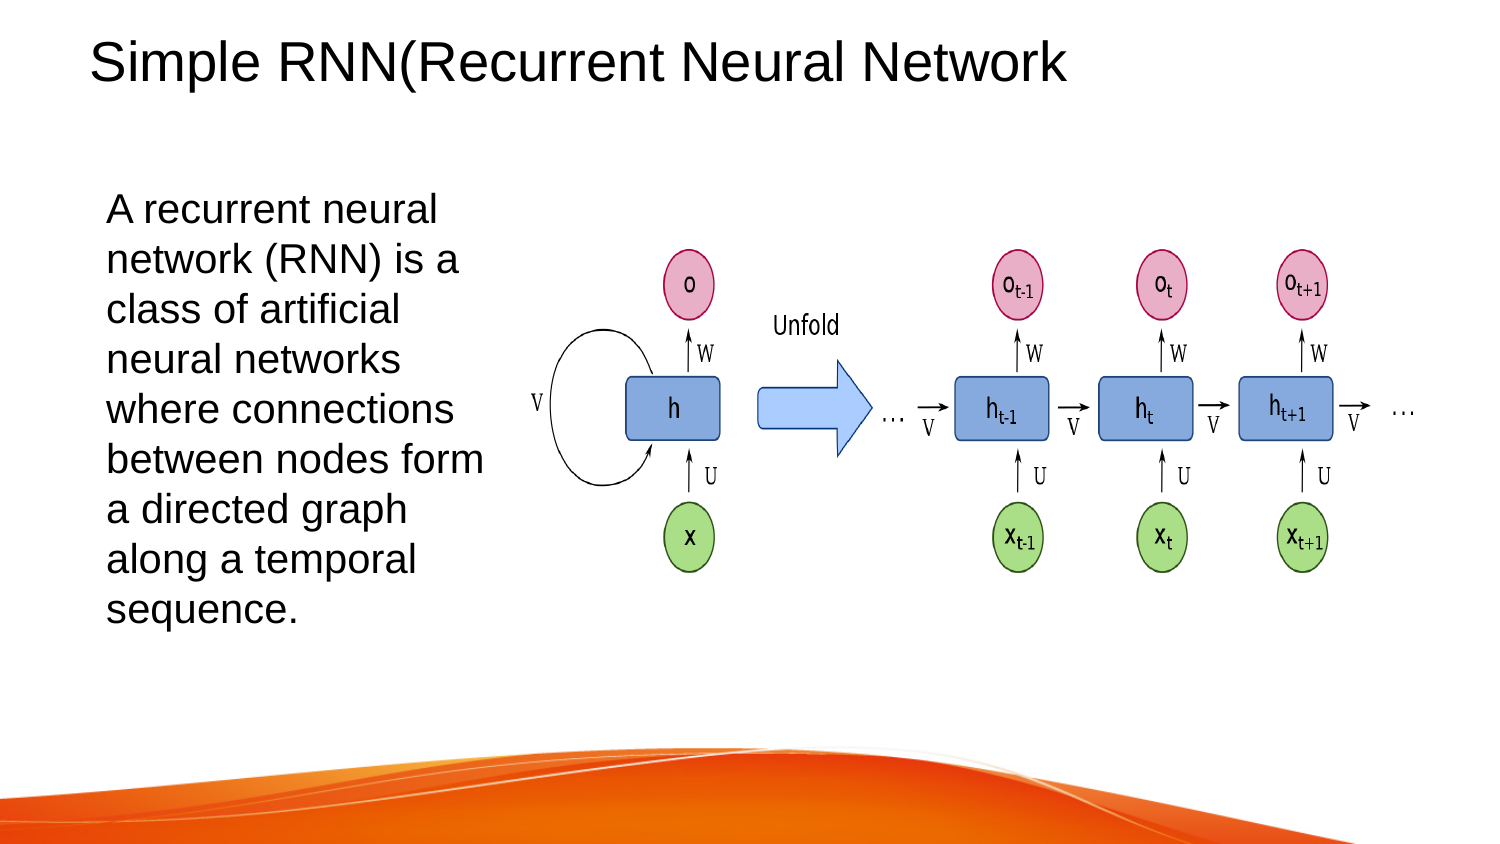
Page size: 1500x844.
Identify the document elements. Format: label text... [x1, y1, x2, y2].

text_box A recurrent neural network (RNN) is a class of artificial neural networks where connections between nodes form a directed graph along a temporal sequence. [91, 174, 509, 640]
picture [0, 0, 1500, 844]
title Simple RNN(Recurrent Neural Network [74, 23, 1426, 96]
